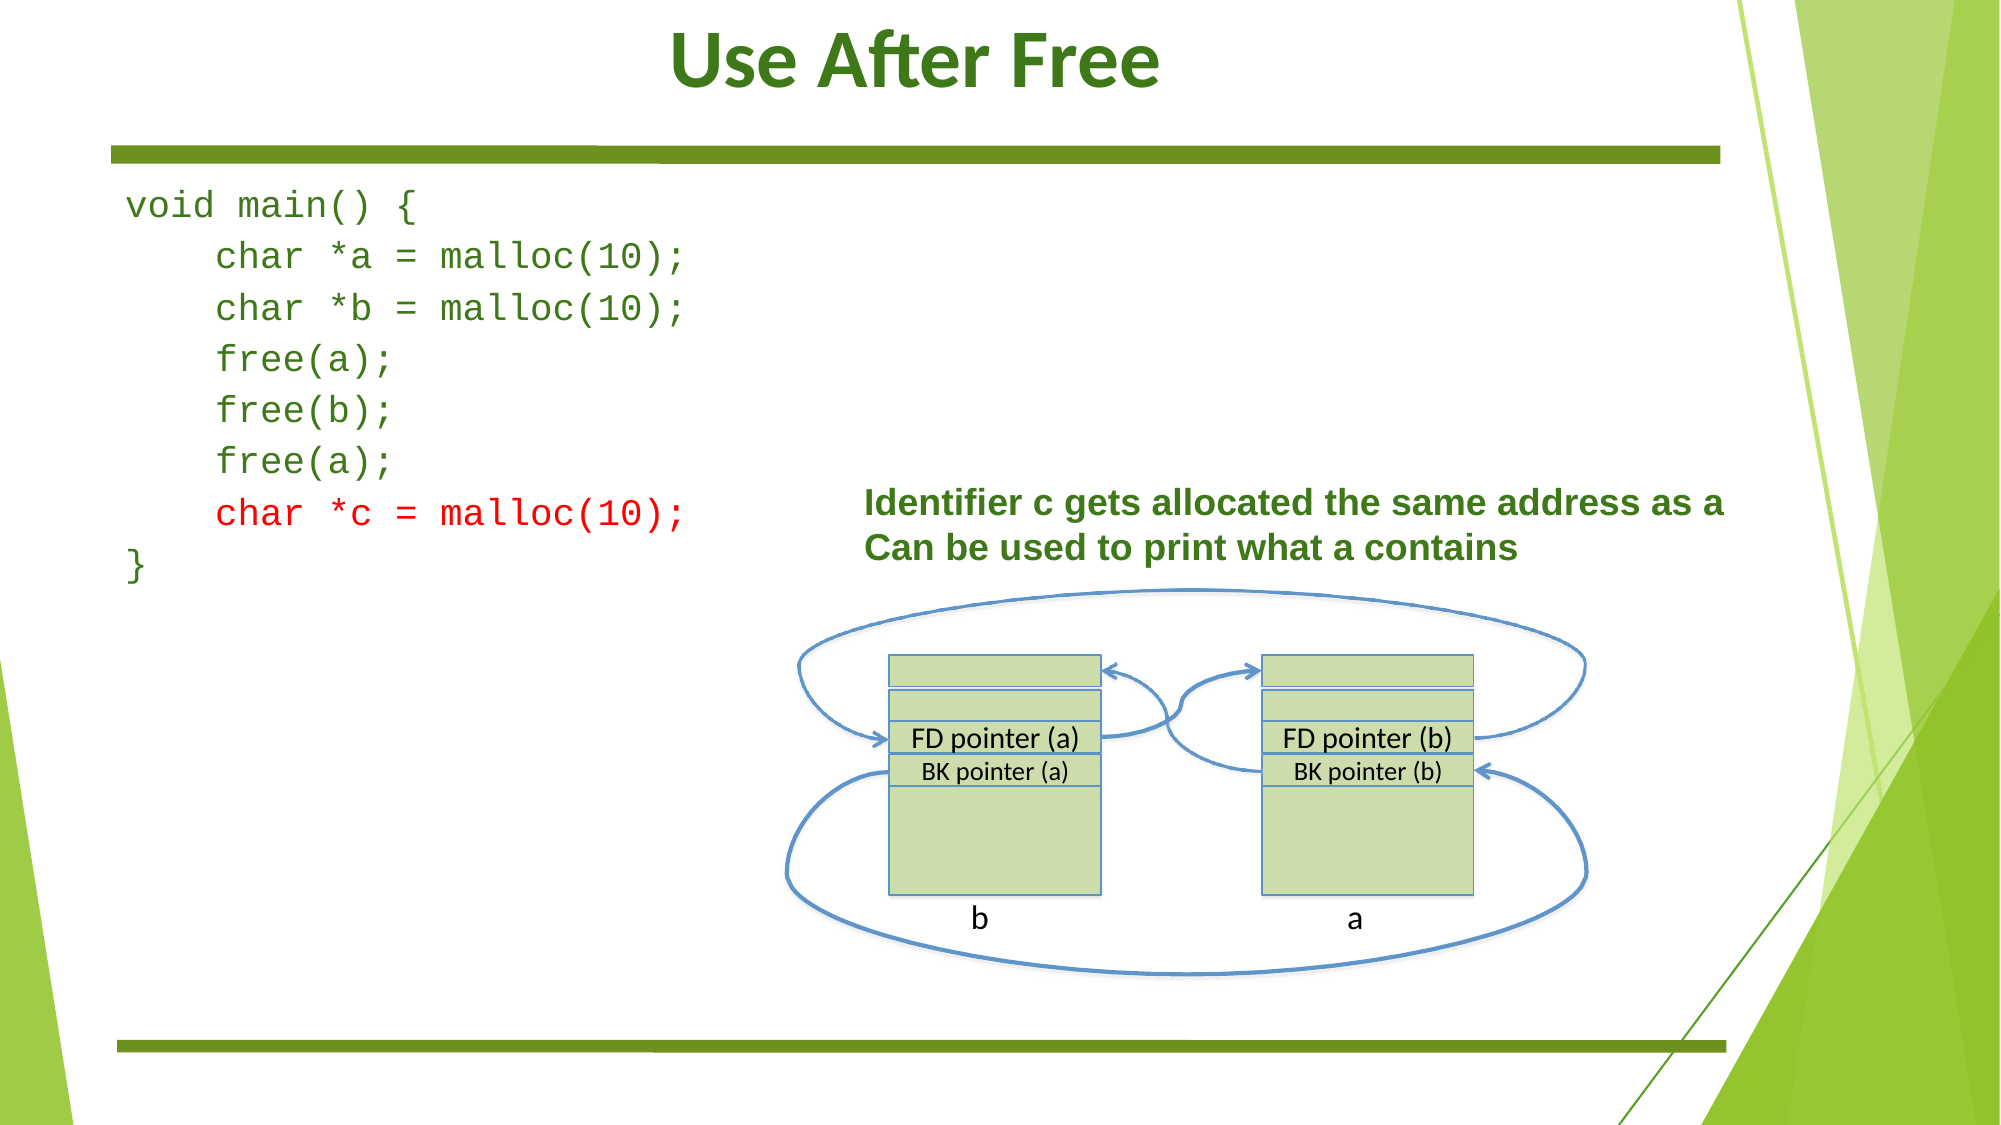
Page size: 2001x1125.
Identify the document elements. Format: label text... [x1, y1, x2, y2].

title Use After Free [111, 3, 1721, 155]
text_box Identifier c gets allocated the same address as a Can be used to print what a contains [849, 470, 1780, 576]
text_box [777, 584, 1596, 987]
list void main() { char *a = malloc(10); char *b = malloc(10); free(a); free(b); free(a); char *c = malloc(10); } [111, 180, 1721, 1034]
